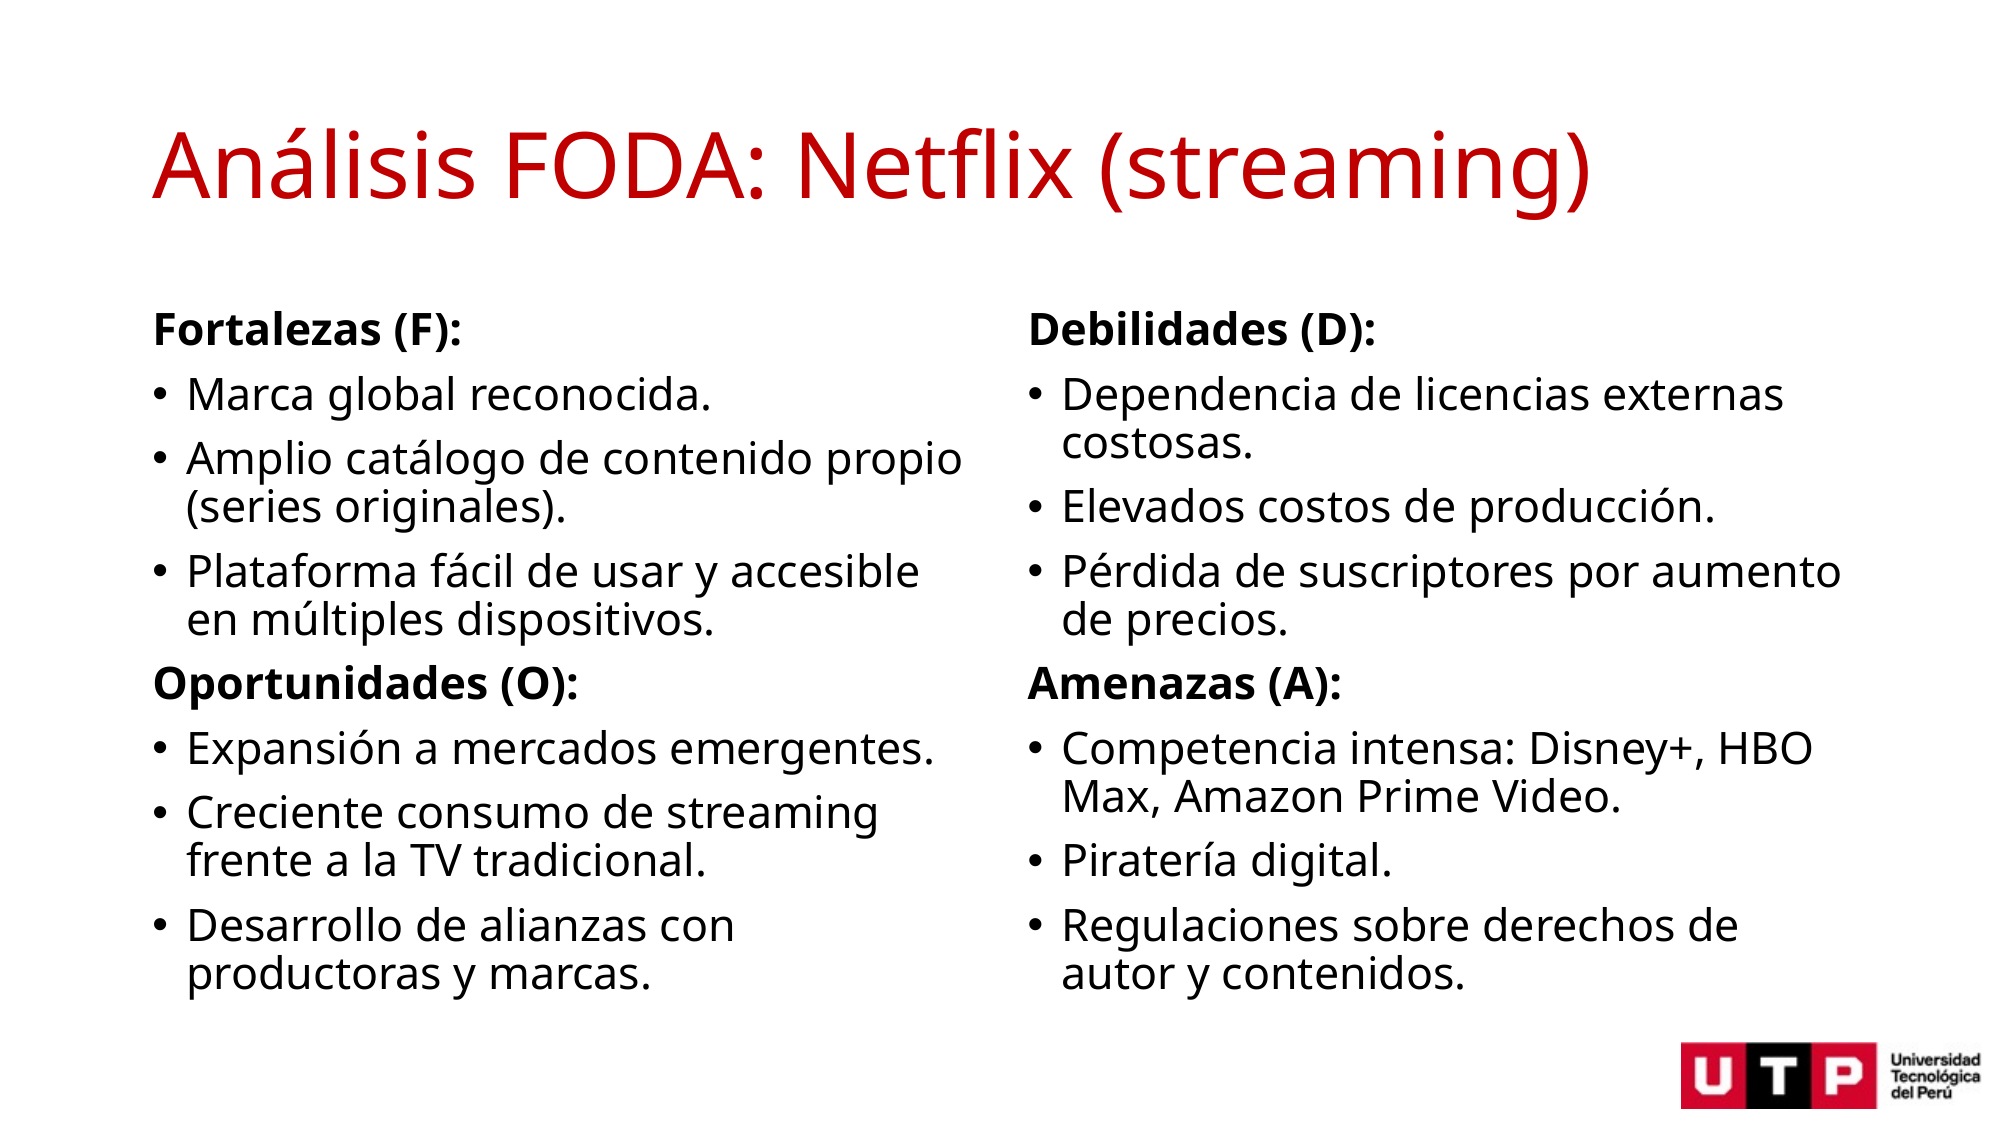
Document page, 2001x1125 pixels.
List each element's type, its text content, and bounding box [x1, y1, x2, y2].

title Análisis FODA: Netflix (streaming) [137, 59, 1863, 278]
list Fortalezas (F): Marca global reconocida. Amplio catálogo de contenido propio (series originales). Plataforma fácil de usar y accesible en múltiples dispositivos. Oportunidades (O): Expansión a mercados emergentes. Creciente consumo de streaming frente a la TV tradicional. Desarrollo de alianzas con productoras y marcas. [137, 299, 988, 1014]
list Debilidades (D): Dependencia de licencias externas costosas. Elevados costos de producción. Pérdida de suscriptores por aumento de precios. Amenazas (A): Competencia intensa: Disney+, HBO Max, Amazon Prime Video. Piratería digital. Regulaciones sobre derechos de autor y contenidos. [1012, 299, 1863, 1014]
picture [1680, 1042, 2000, 1109]
